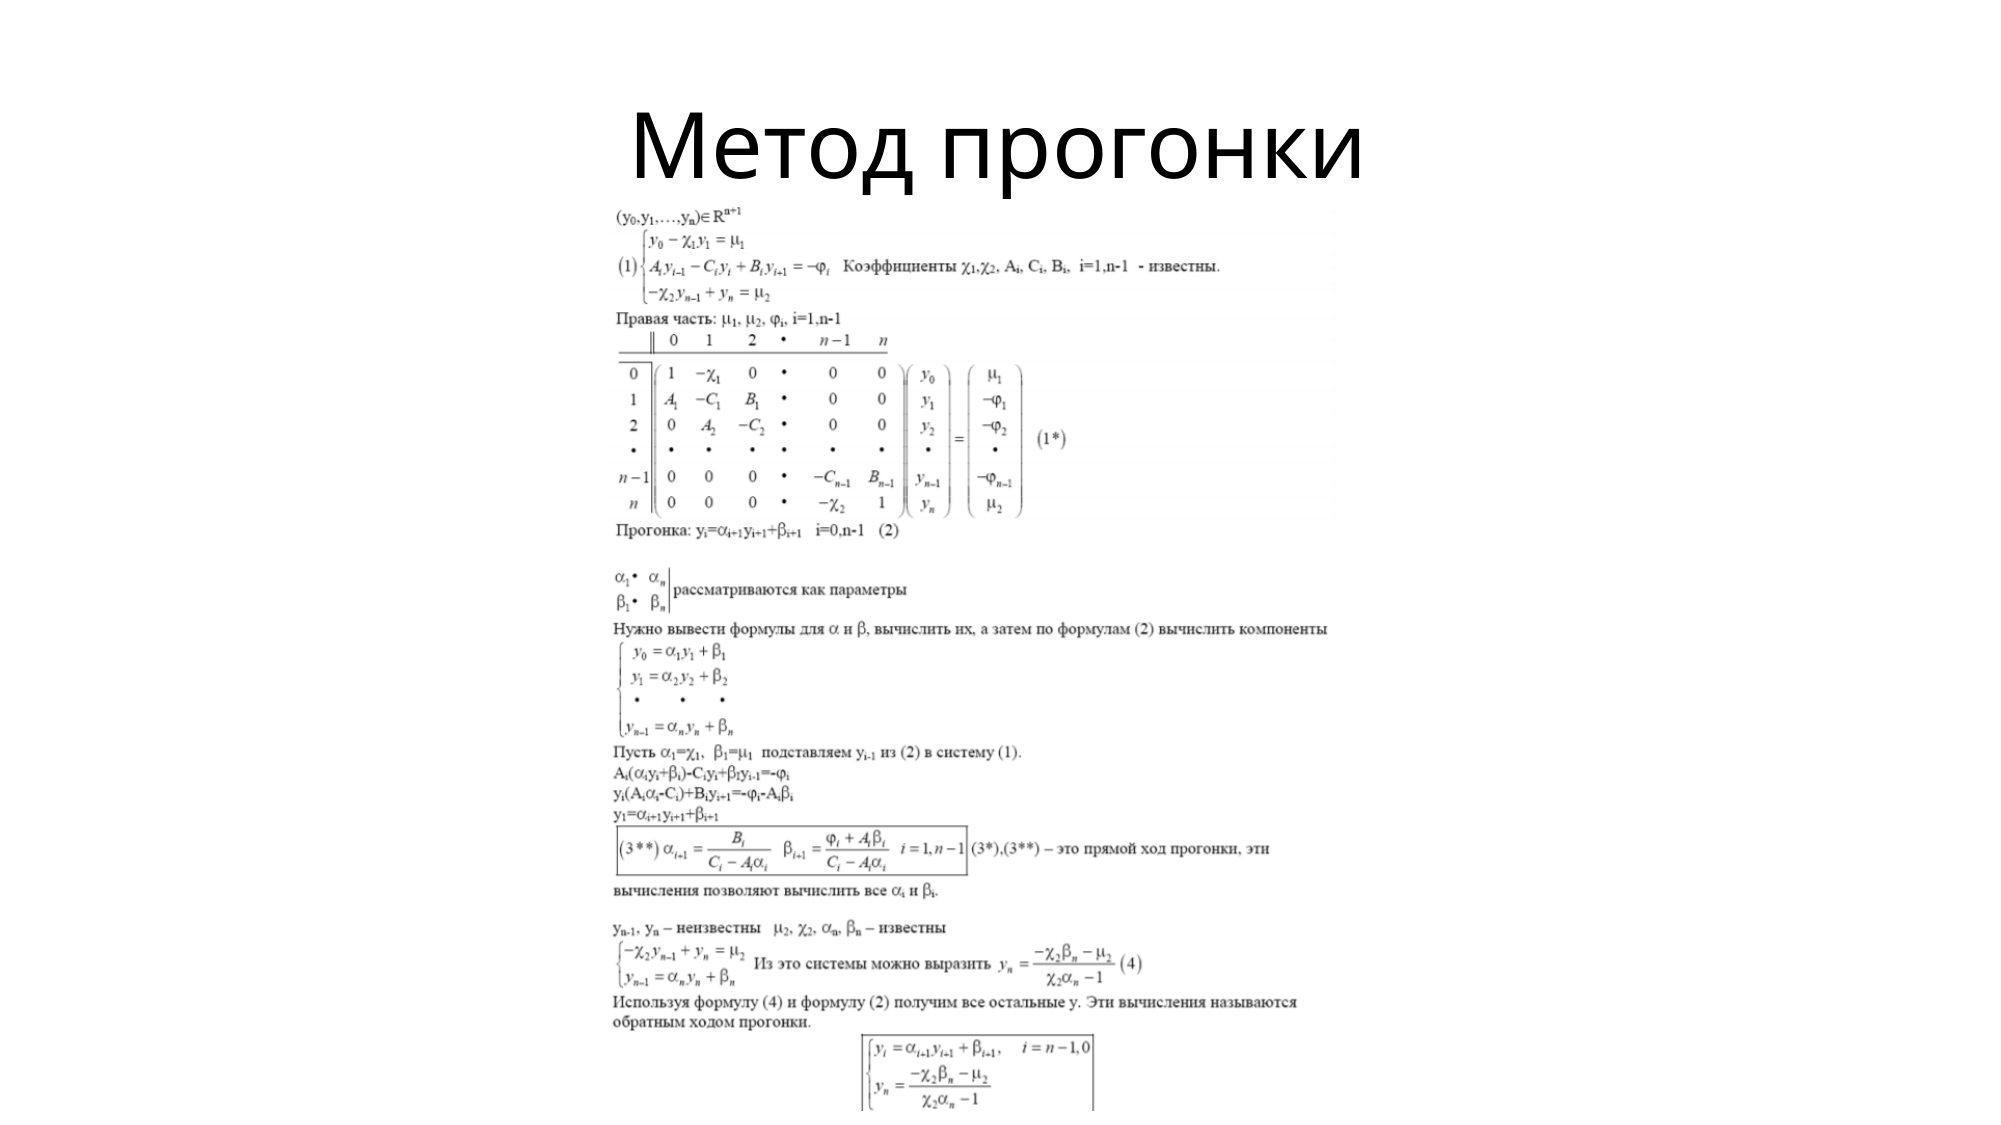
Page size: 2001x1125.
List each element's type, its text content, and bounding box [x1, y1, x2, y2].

title Метод прогонки [136, 40, 1861, 258]
picture [594, 199, 1349, 1111]
